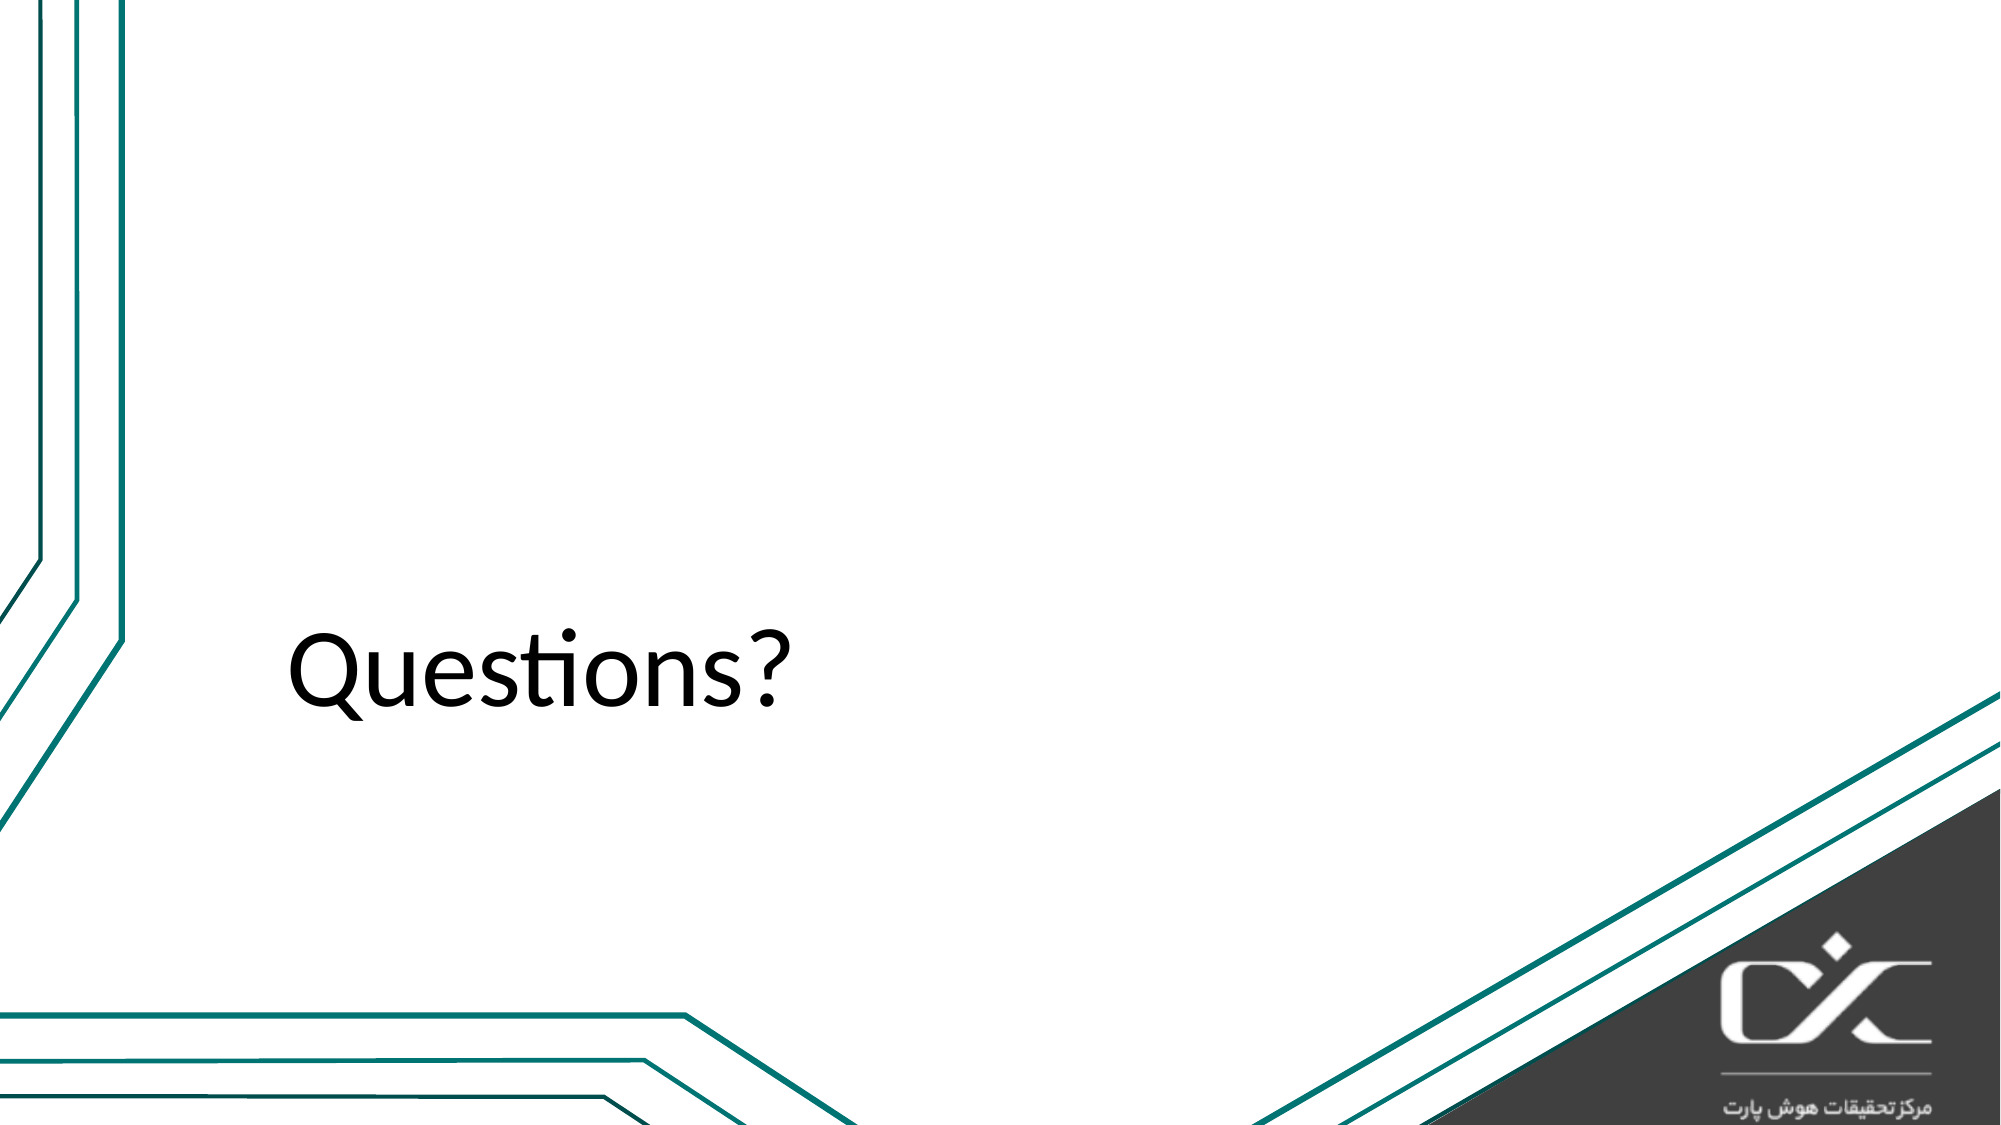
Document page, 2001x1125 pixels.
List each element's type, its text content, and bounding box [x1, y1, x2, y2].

picture [1622, 904, 2001, 1125]
title Questions? [266, 287, 1734, 741]
